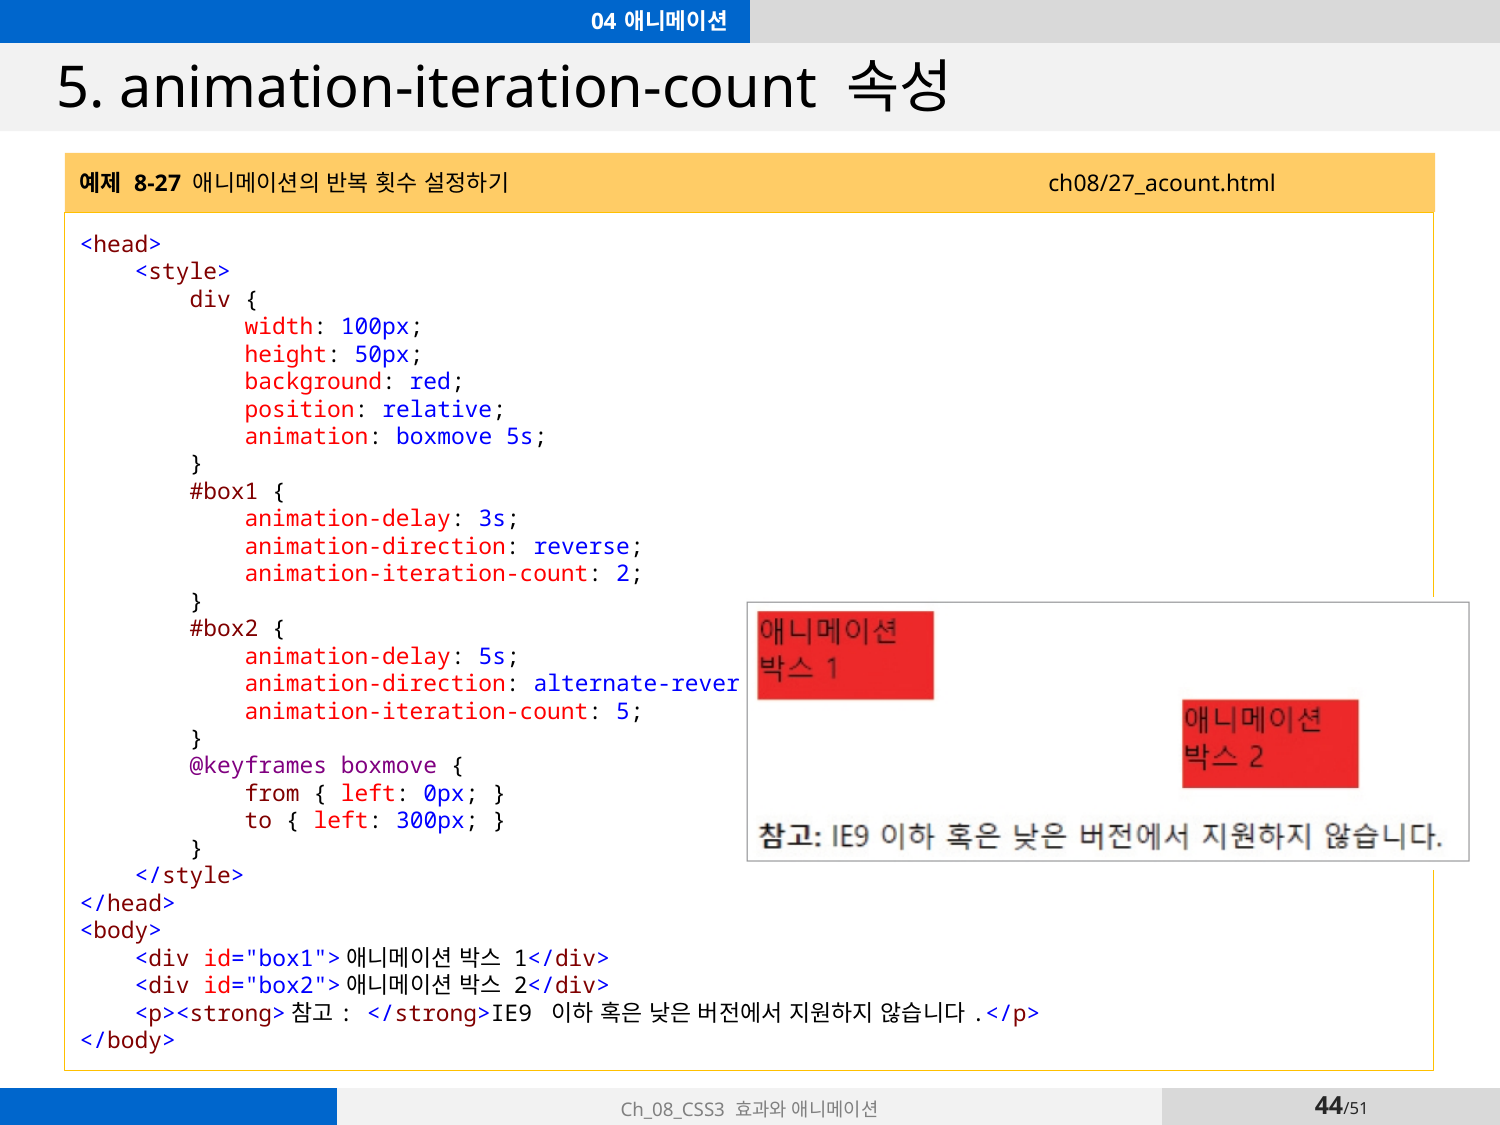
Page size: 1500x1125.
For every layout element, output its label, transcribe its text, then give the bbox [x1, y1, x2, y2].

text_box 예제 8-27 애니메이션의 반복 횟수 설정하기 ch08/27_acount.html [63, 151, 1437, 214]
picture [742, 597, 1478, 870]
text_box <head> <style> div { width: 100px; height: 50px; background: red; position: relative; animation: boxmove 5s; } #box1 { animation-delay: 3s; animation-direction: reverse; animation-iteration-count: 2; } #box2 { animation-delay: 5s; animation-direction: alternate-reverse; animation-iteration-count: 5; } @keyframes boxmove { from { left: 0px; } to { left: 300px; } } </style> </head> <body> <div id="box1">애니메이션 박스 1</div> <div id="box2">애니메이션 박스 2</div> <p><strong>참고: </strong>IE9 이하 혹은 낮은 버전에서 지원하지 않습니다.</p> </body> [63, 210, 1436, 1072]
title 5. animation-iteration-count 속성 [41, 42, 1459, 128]
text_box 04 애니메이션 [0, 0, 743, 43]
